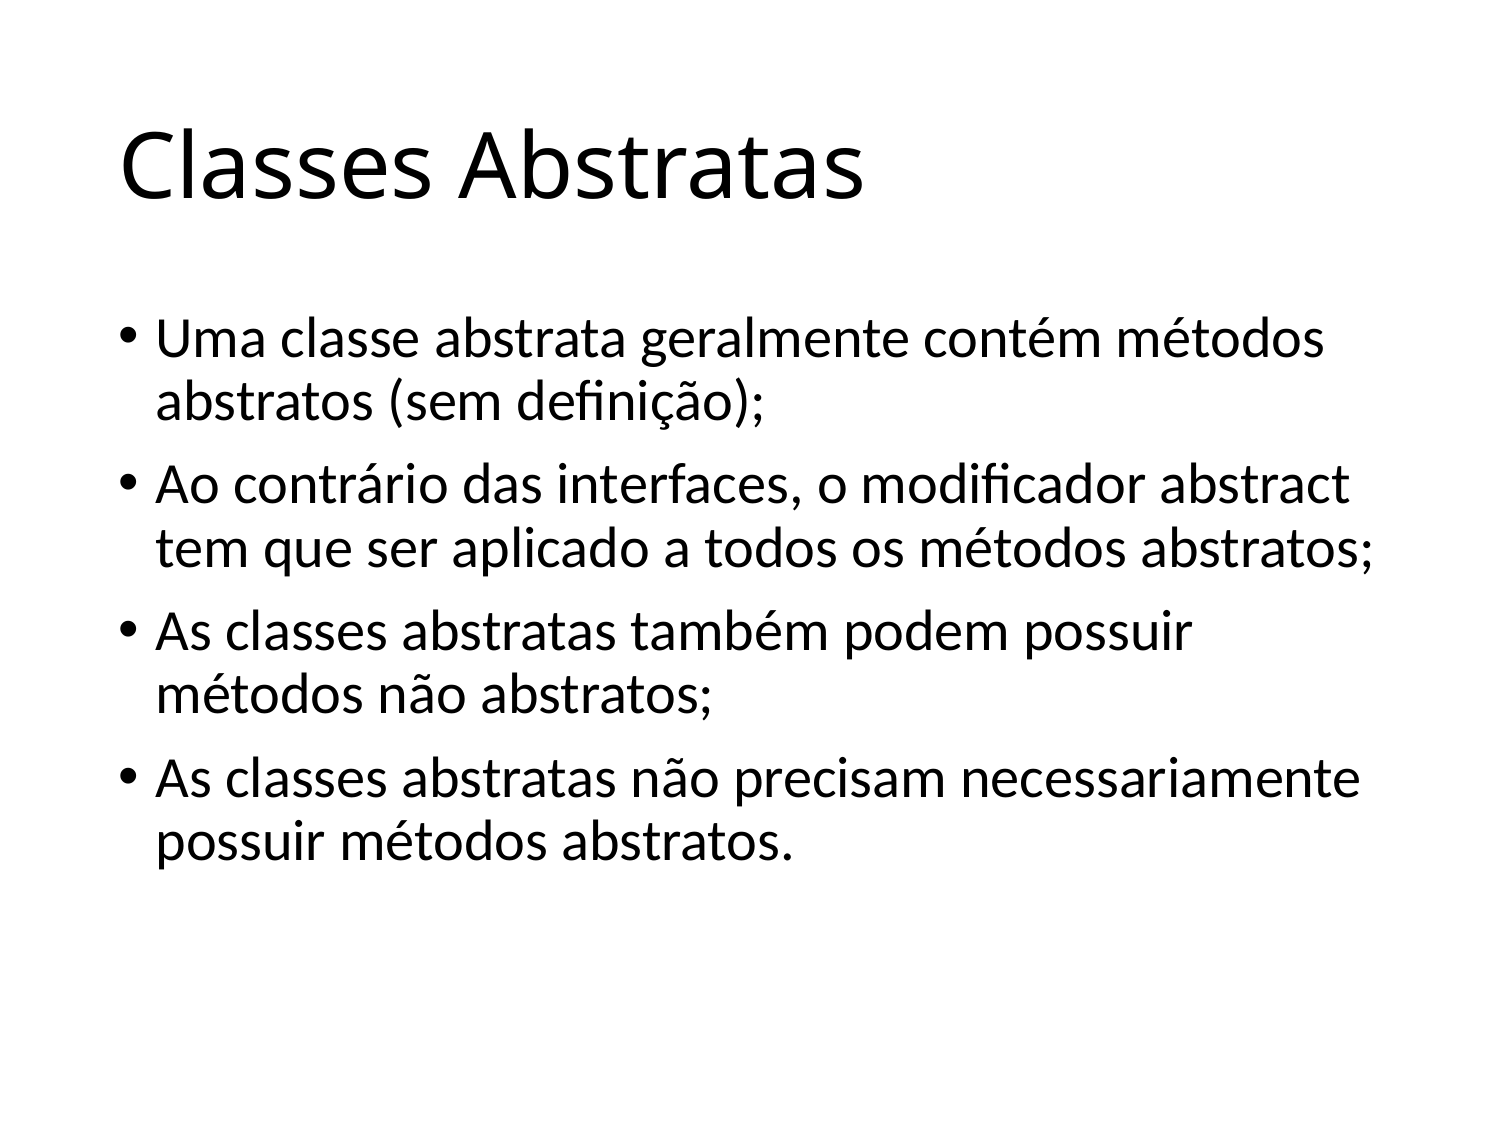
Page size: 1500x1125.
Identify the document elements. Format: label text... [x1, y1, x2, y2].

list Uma classe abstrata geralmente contém métodos abstratos (sem definição); Ao contrário das interfaces, o modificador abstract tem que ser aplicado a todos os métodos abstratos; As classes abstratas também podem possuir métodos não abstratos; As classes abstratas não precisam necessariamente possuir métodos abstratos. [103, 299, 1397, 1014]
title Classes Abstratas [103, 59, 1397, 278]
